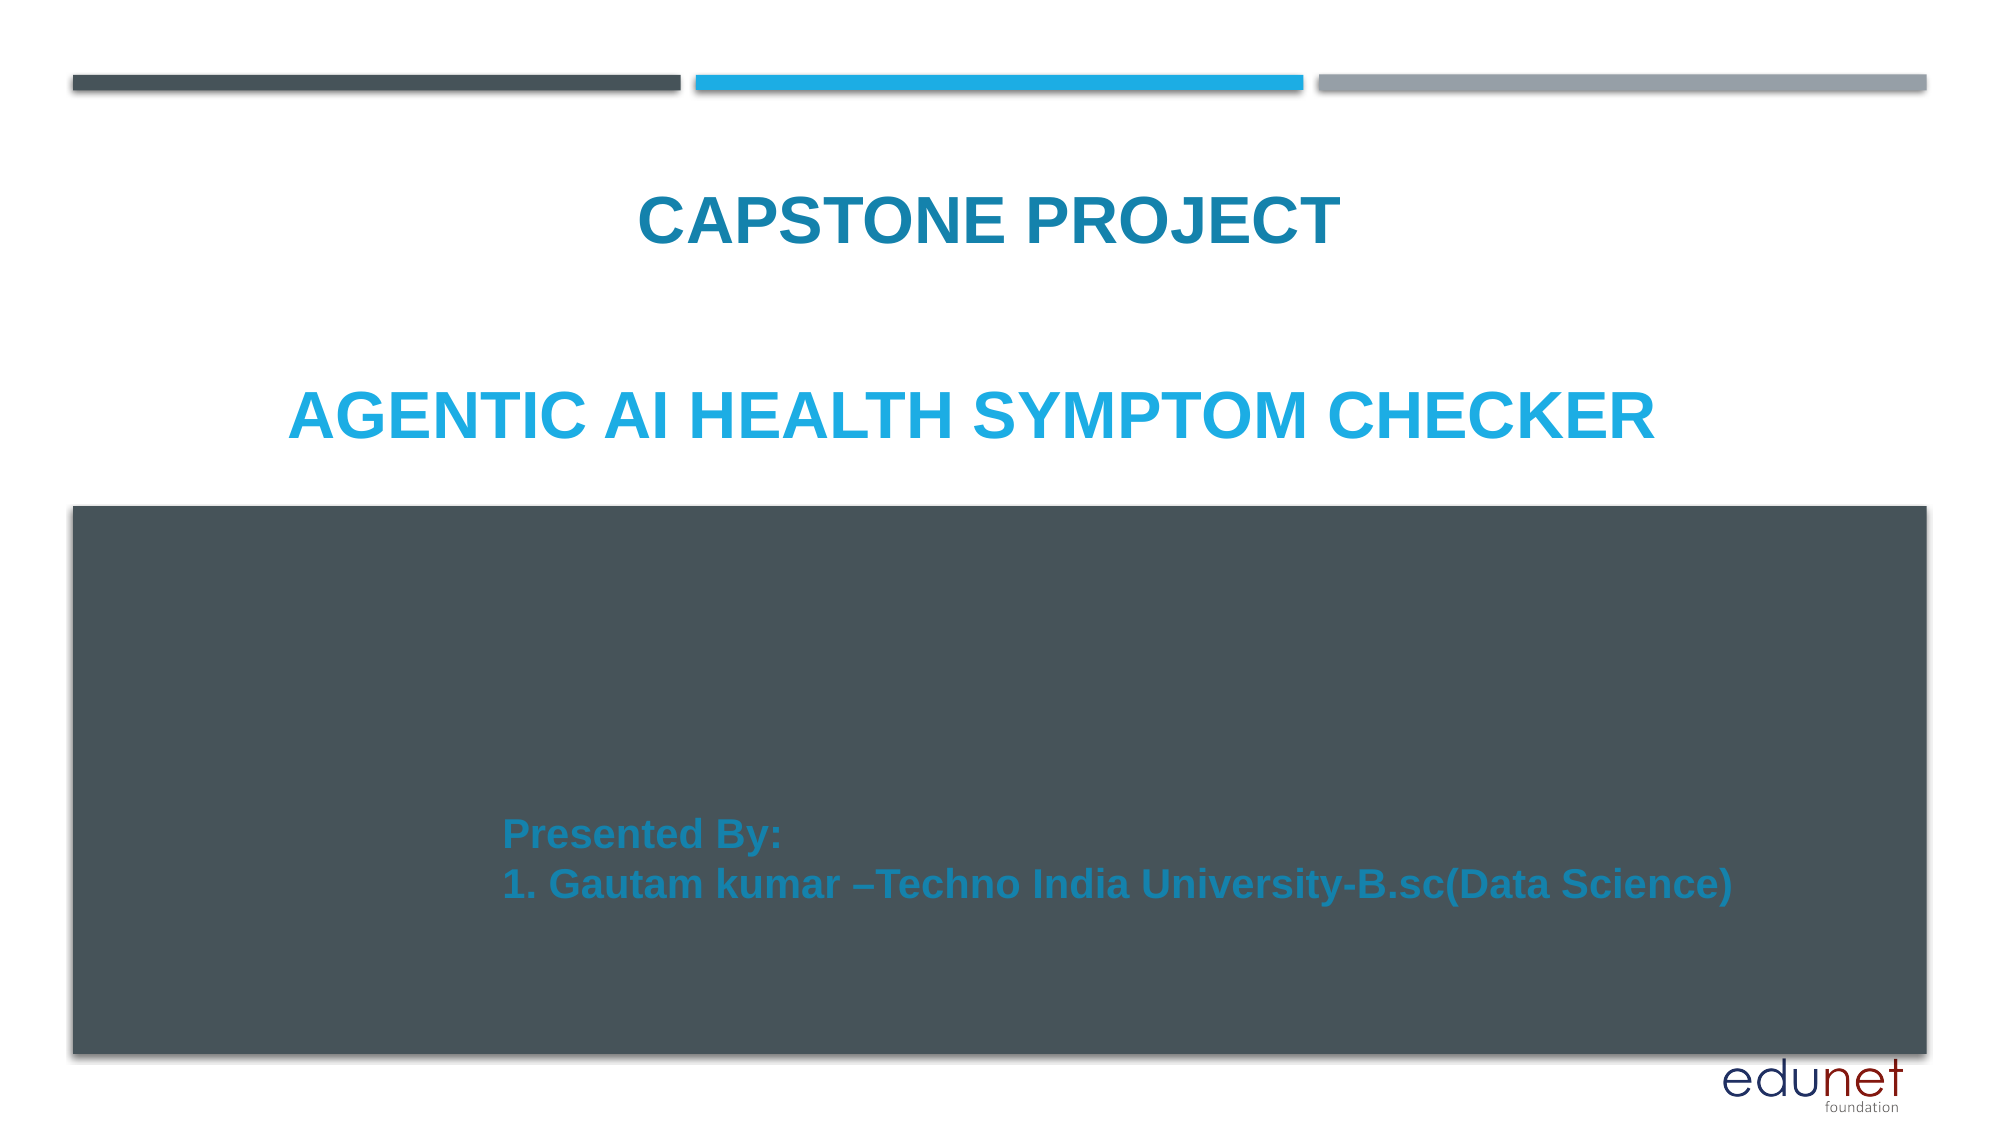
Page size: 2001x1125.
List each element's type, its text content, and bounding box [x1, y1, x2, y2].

picture [1719, 1056, 1905, 1116]
text_box CAPSTONE PROJECT [0, 169, 2000, 265]
title agentic ai health symptom checker [222, 298, 1723, 460]
text_box Presented By: 1. Gautam kumar –Techno India University-B.sc(Data Science) [487, 799, 1797, 915]
